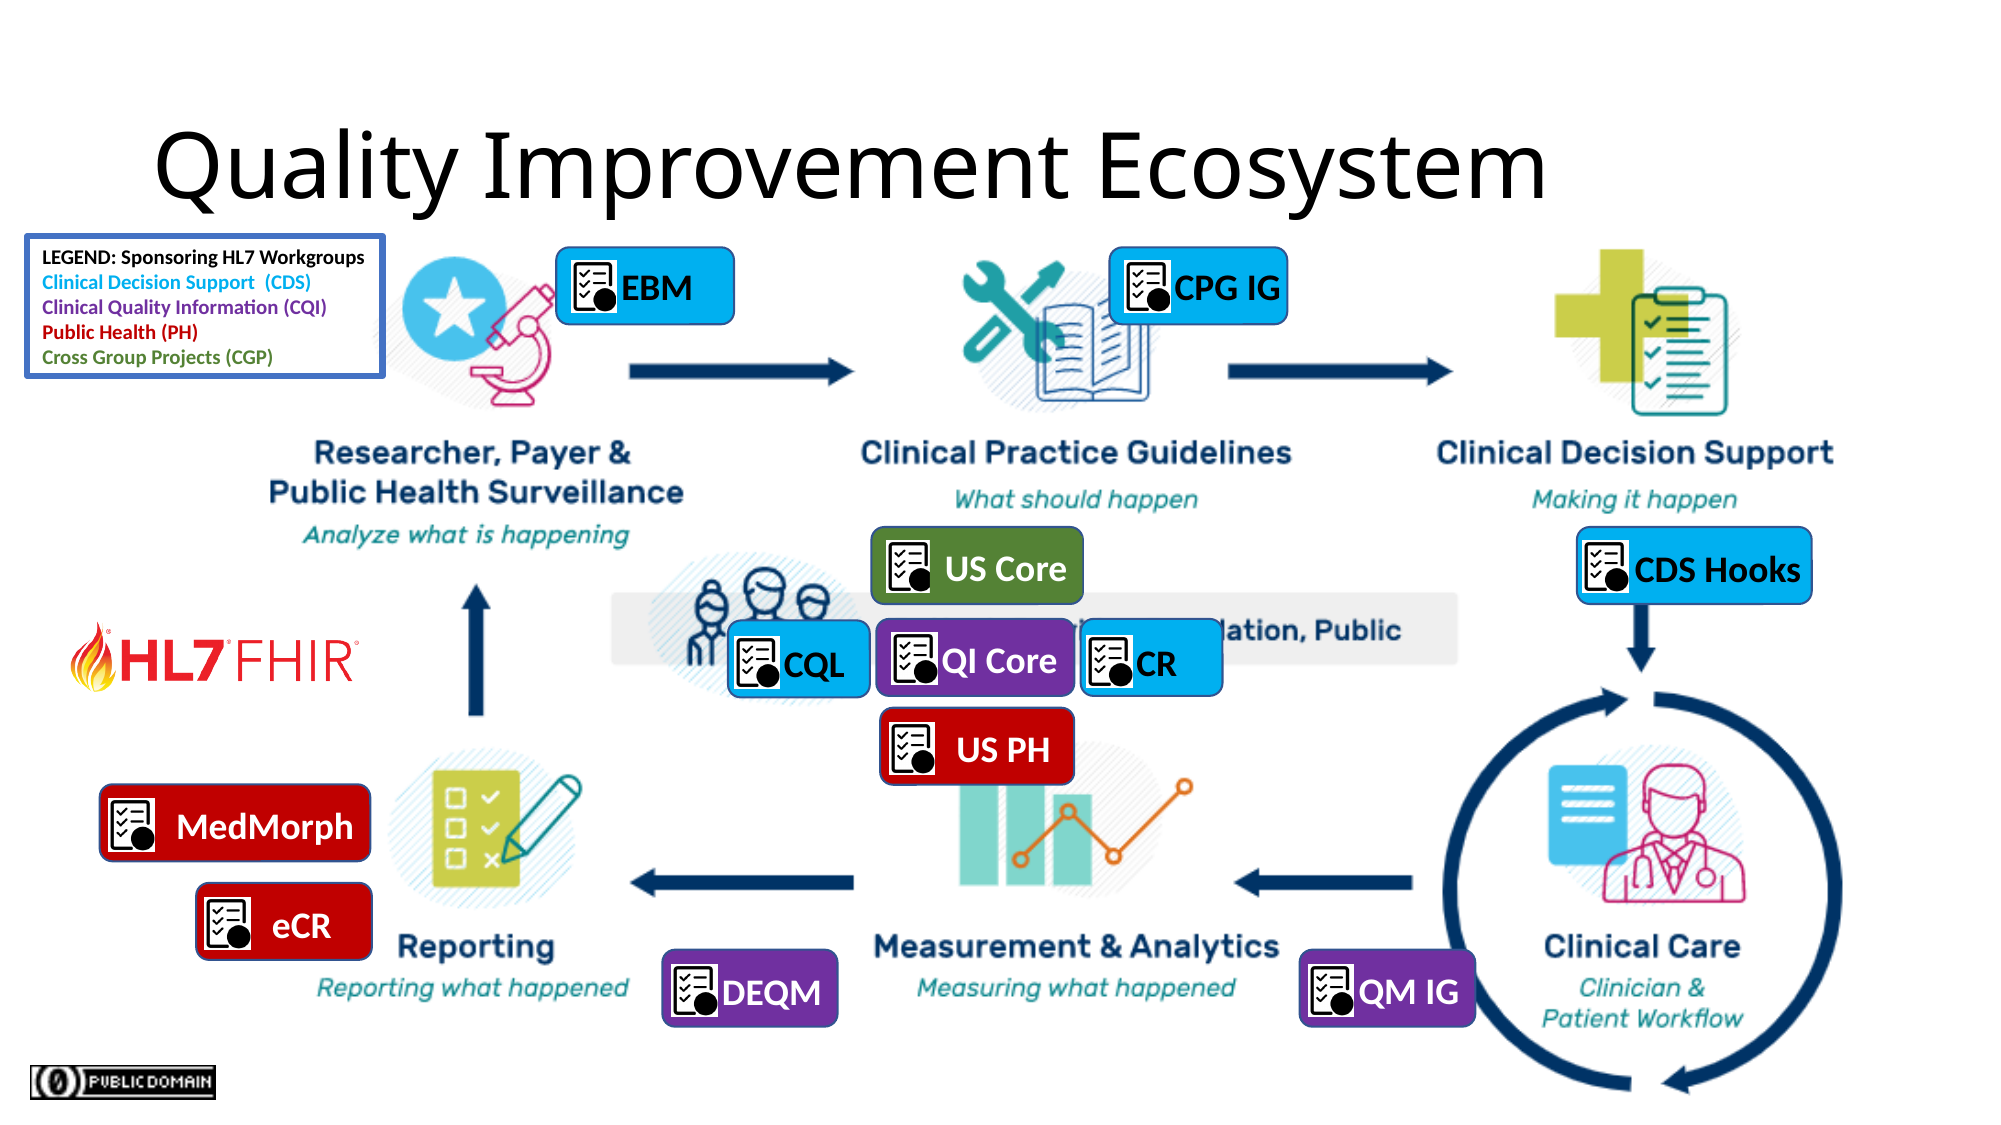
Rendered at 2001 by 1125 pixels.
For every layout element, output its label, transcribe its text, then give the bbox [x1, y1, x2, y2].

picture [70, 235, 1863, 1118]
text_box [1109, 247, 1297, 325]
picture [30, 1065, 216, 1100]
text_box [871, 526, 1084, 604]
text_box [556, 247, 735, 325]
text_box LEGEND: Sponsoring HL7 Workgroups Clinical Decision Support (CDS) Clinical Quality Information (CQI) Public Health (PH) Cross Group Projects (CGP) [27, 236, 247, 376]
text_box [880, 707, 1075, 785]
title Quality Improvement Ecosystem [137, 59, 1863, 236]
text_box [1299, 949, 1476, 1027]
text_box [1080, 618, 1223, 696]
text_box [99, 784, 371, 862]
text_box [727, 620, 870, 698]
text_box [196, 882, 372, 960]
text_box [662, 949, 838, 1027]
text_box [1576, 526, 1818, 604]
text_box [876, 618, 1075, 696]
